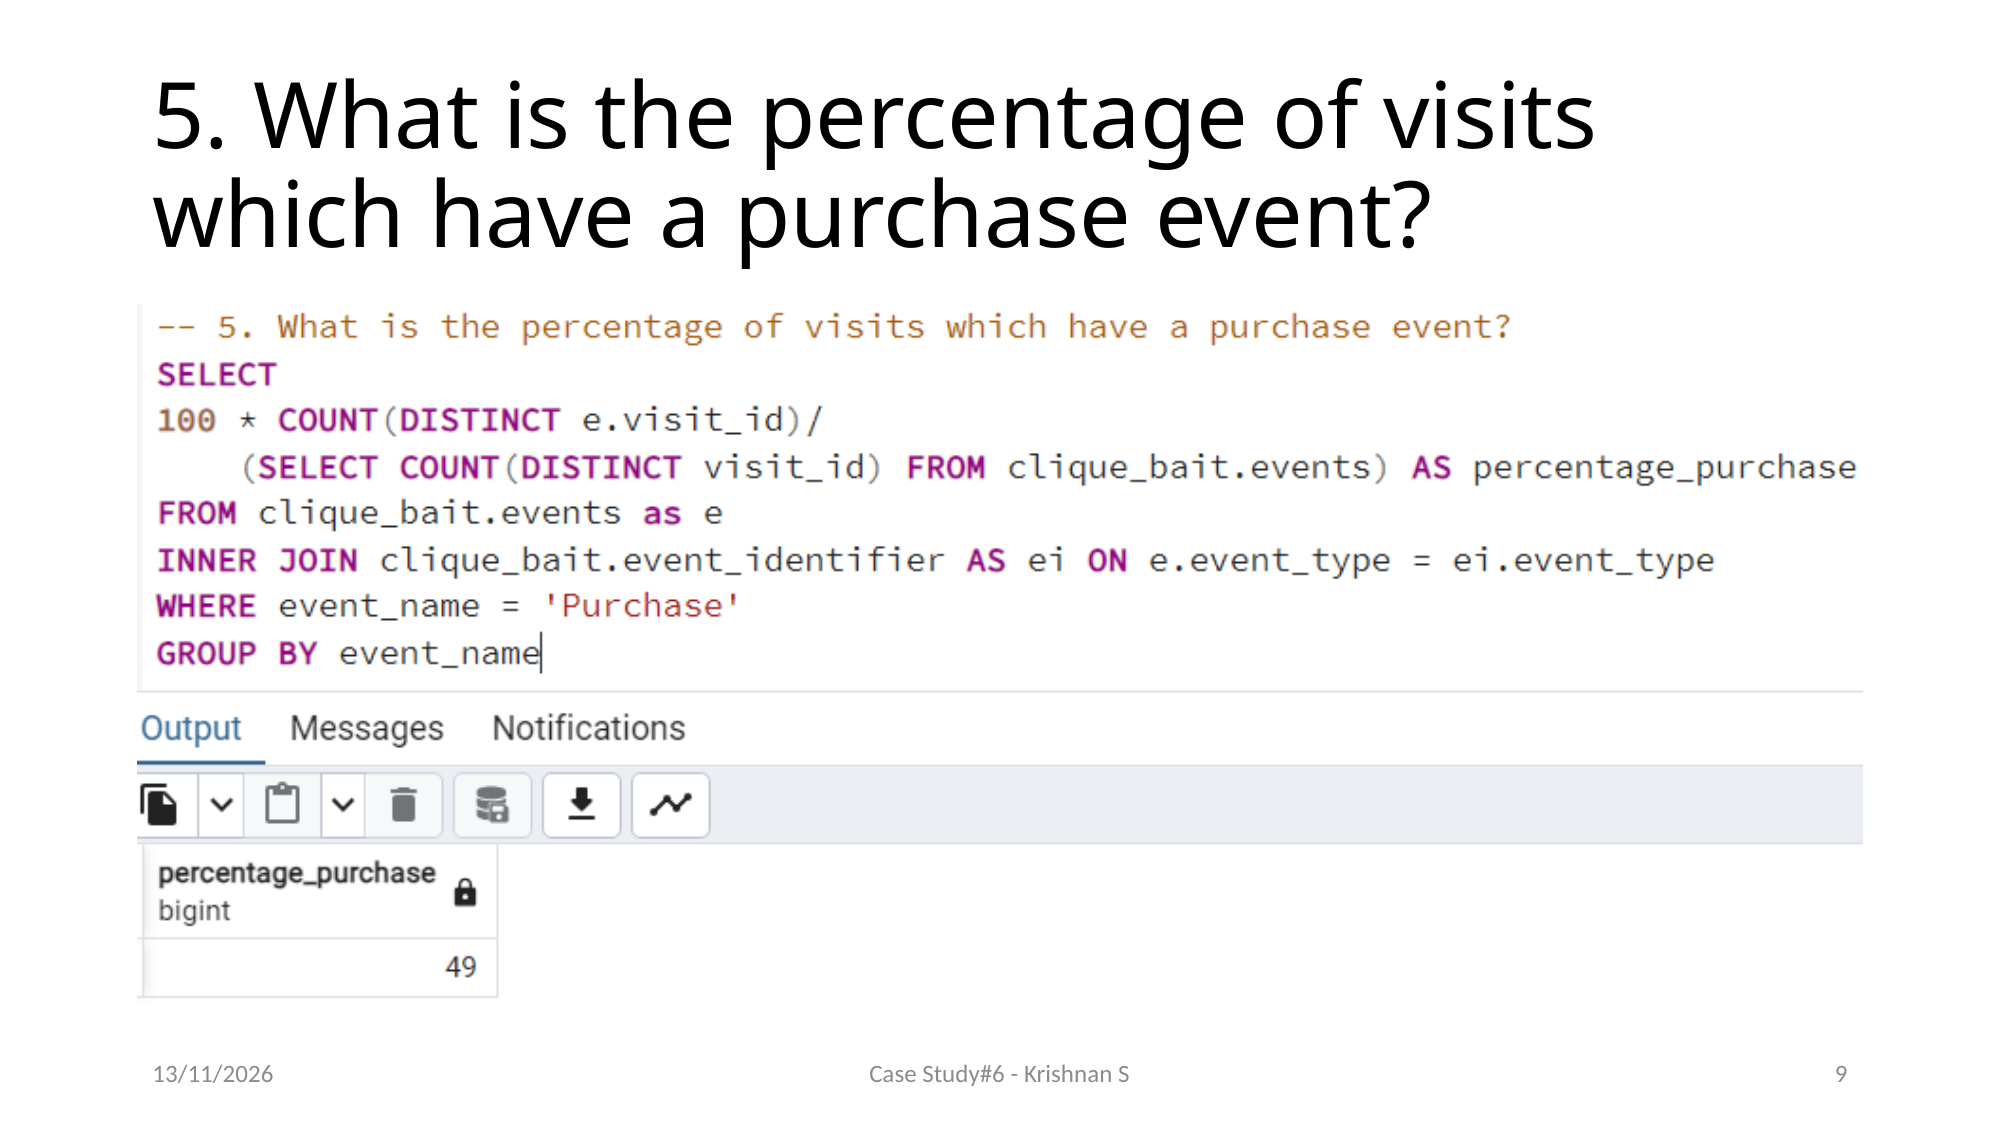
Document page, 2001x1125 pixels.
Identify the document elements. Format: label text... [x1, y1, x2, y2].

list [137, 304, 1863, 1006]
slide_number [137, 1042, 588, 1103]
footer Case Study#6 - Krishnan S [662, 1042, 1338, 1103]
title 5. What is the percentage of visits which have a purchase event? [137, 59, 1863, 278]
slide_number 9 [1412, 1042, 1863, 1103]
